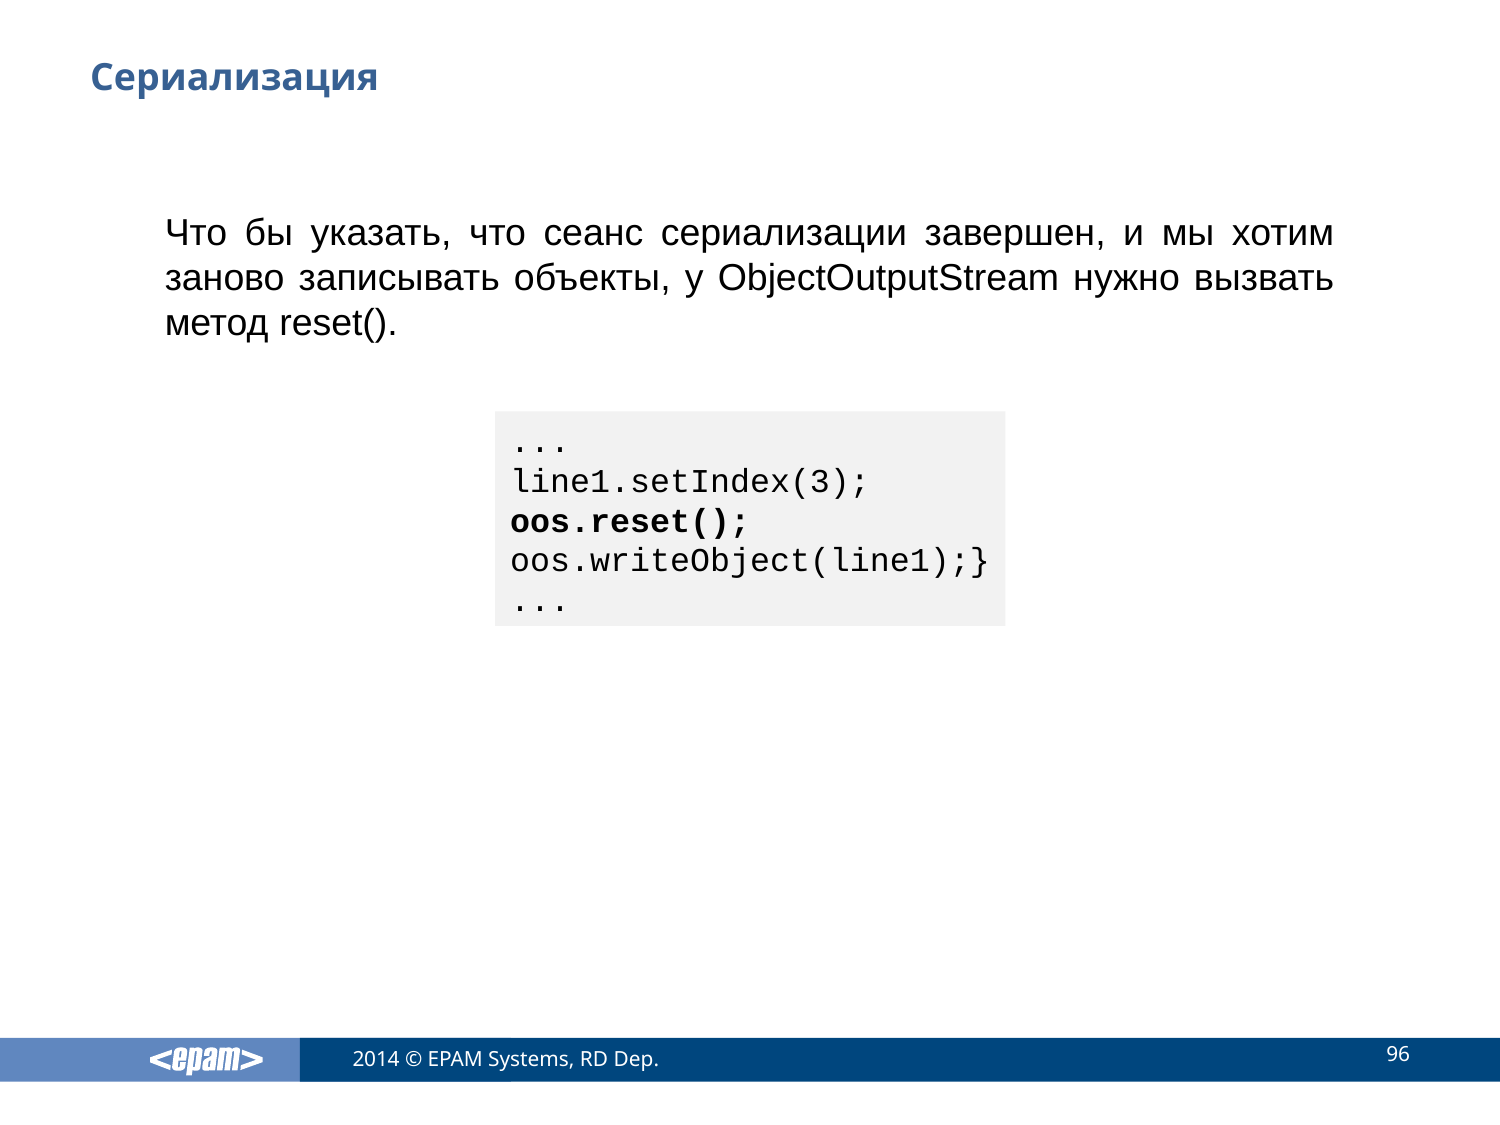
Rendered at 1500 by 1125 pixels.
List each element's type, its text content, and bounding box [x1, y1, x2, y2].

title Сериализация [75, 45, 1425, 163]
slide_number 96 [1262, 1025, 1425, 1085]
text_box ... line1.setIndex(3); oos.reset(); oos.writeObject(line1);} ... [495, 411, 1006, 626]
list Что бы указать, что сеанс сериализации завершен, и мы хотим заново записывать объекты, у ObjectOutputStream нужно вызвать метод reset(). [150, 200, 1350, 988]
footer 2014 © EPAM Systems, RD Dep. [337, 1028, 738, 1088]
